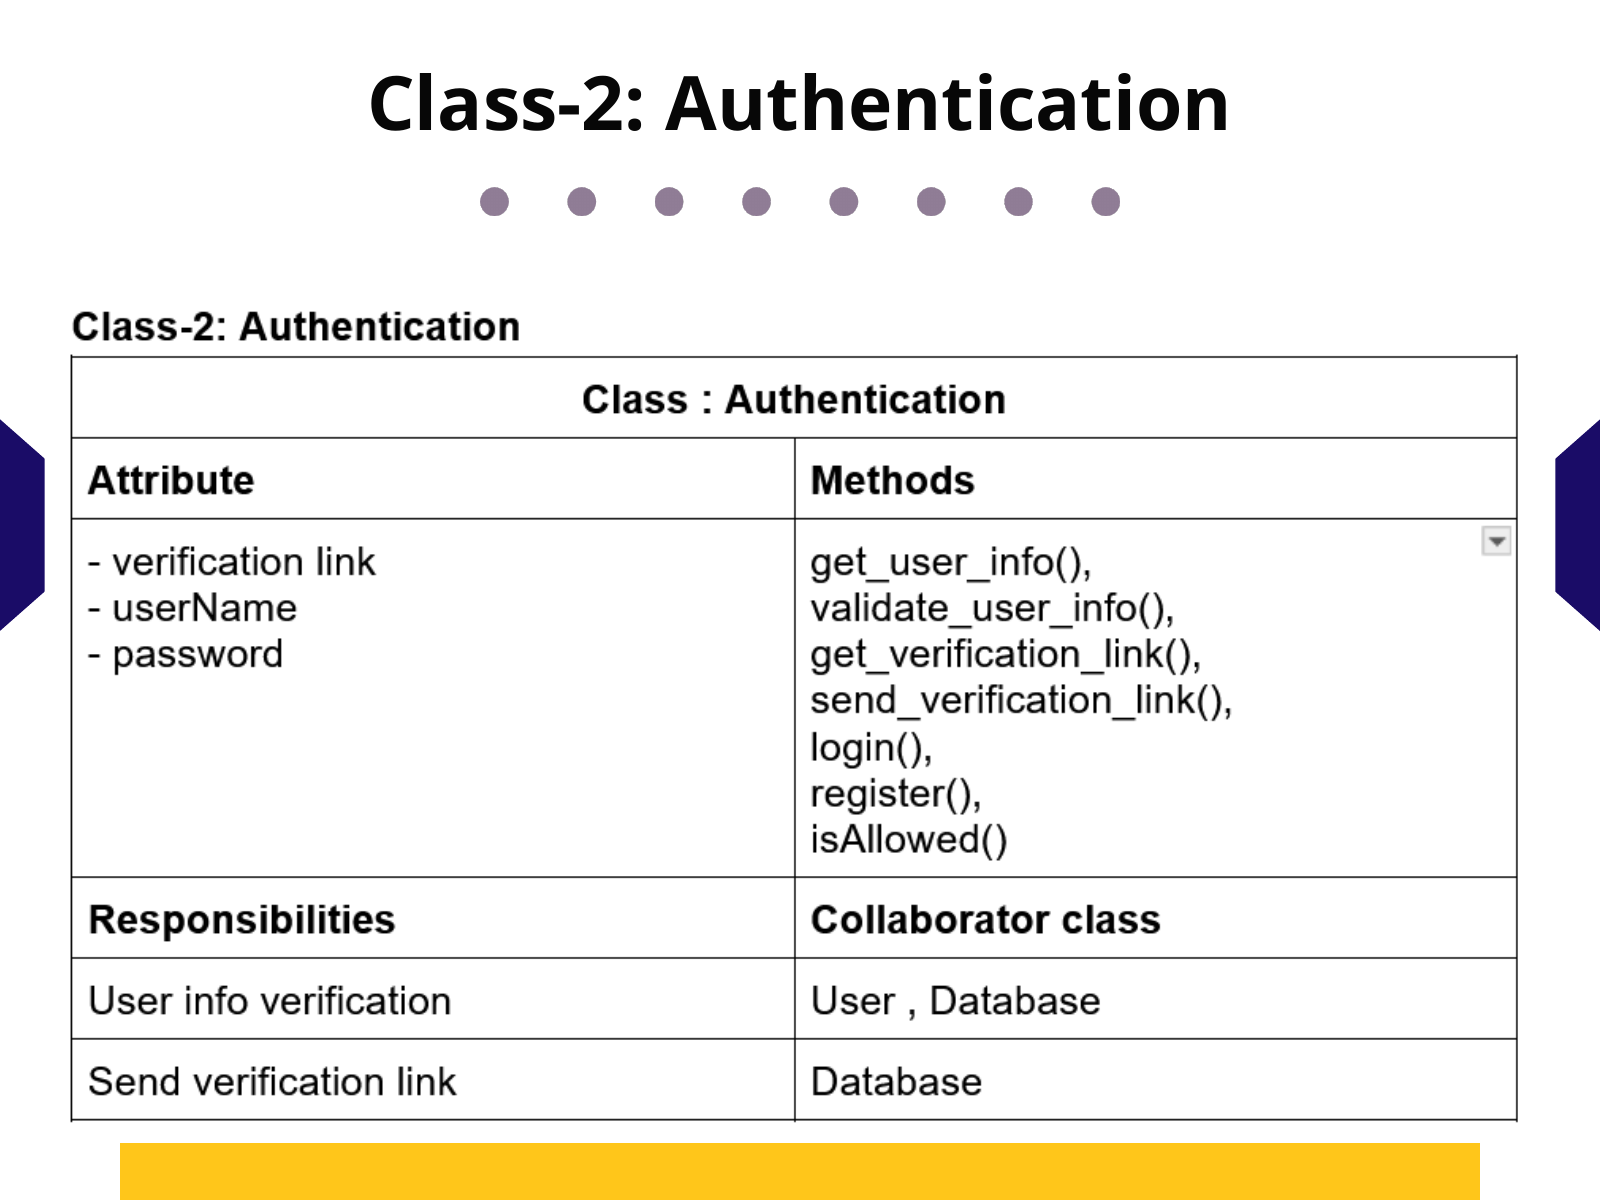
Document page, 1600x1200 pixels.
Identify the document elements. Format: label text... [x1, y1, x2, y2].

text_box Class-2: Authentication [174, 70, 1426, 221]
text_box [1394, 413, 1600, 637]
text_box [0, 413, 206, 637]
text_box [119, 1126, 1481, 1200]
text_box [44, 301, 1556, 1143]
